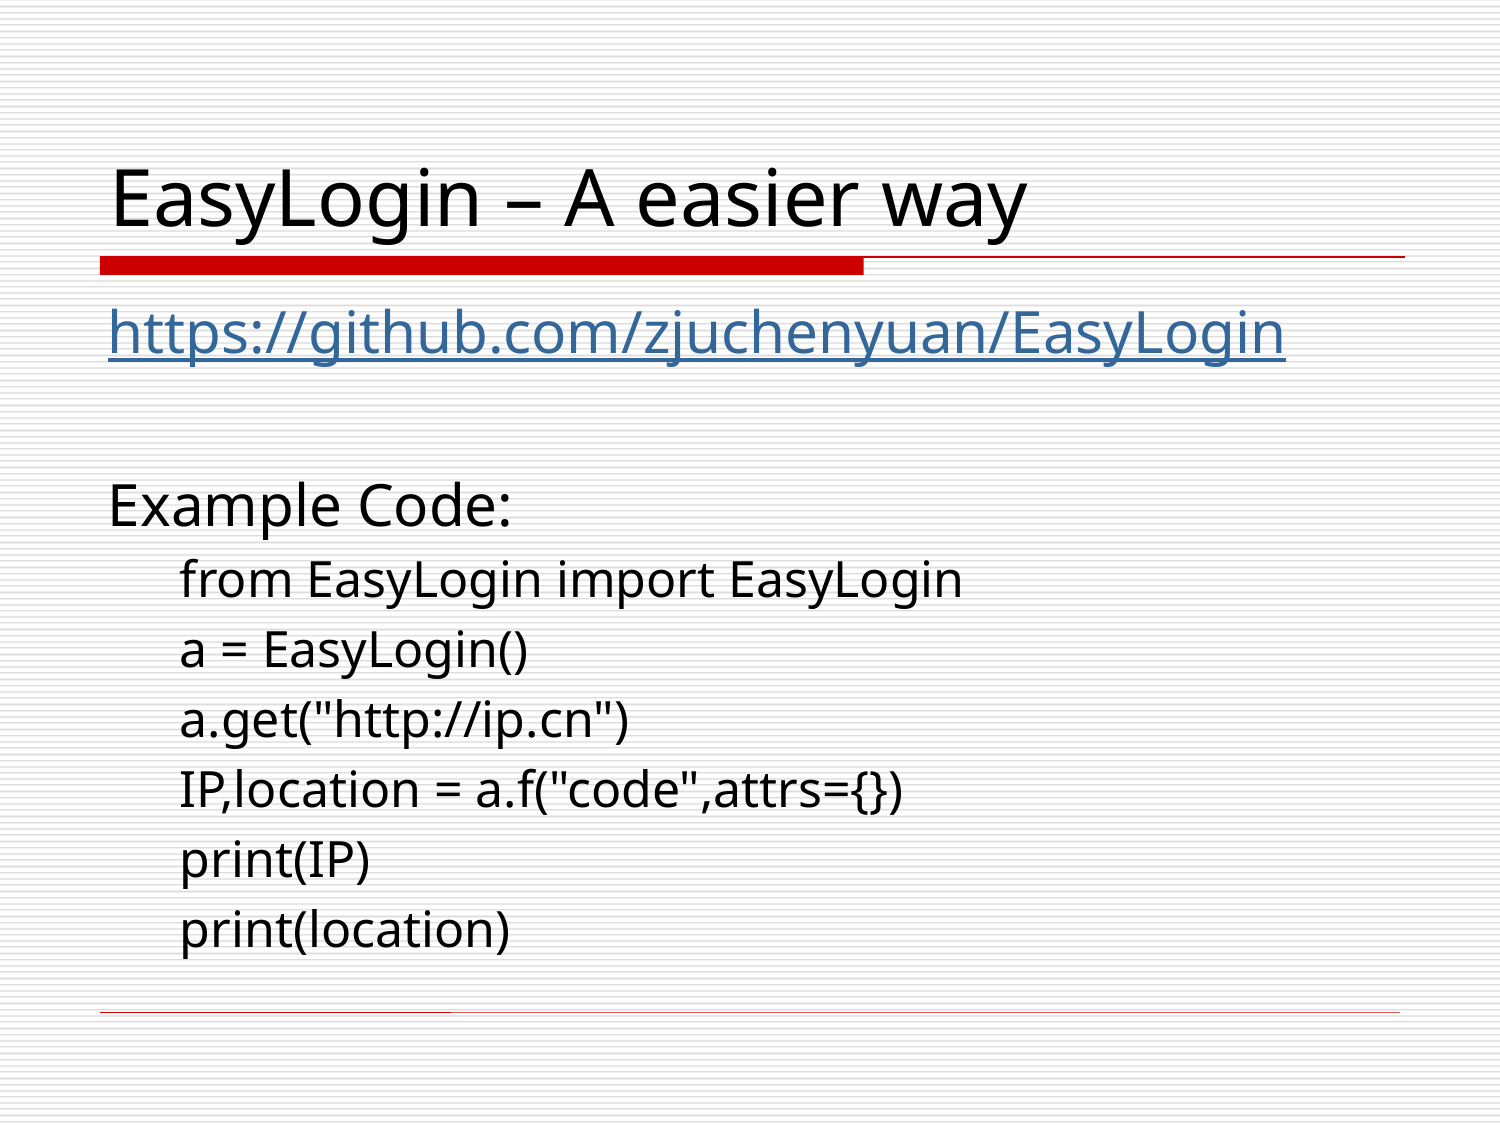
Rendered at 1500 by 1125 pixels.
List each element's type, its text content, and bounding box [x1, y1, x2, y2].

list https://github.com/zjuchenyuan/EasyLogin Example Code: from EasyLogin import EasyLogin a = EasyLogin() a.get("http://ip.cn") IP,location = a.f("code",attrs={}) print(IP) print(location) [92, 287, 1406, 988]
picture [0, 0, 1500, 1125]
title EasyLogin – A easier way [94, 50, 1407, 250]
